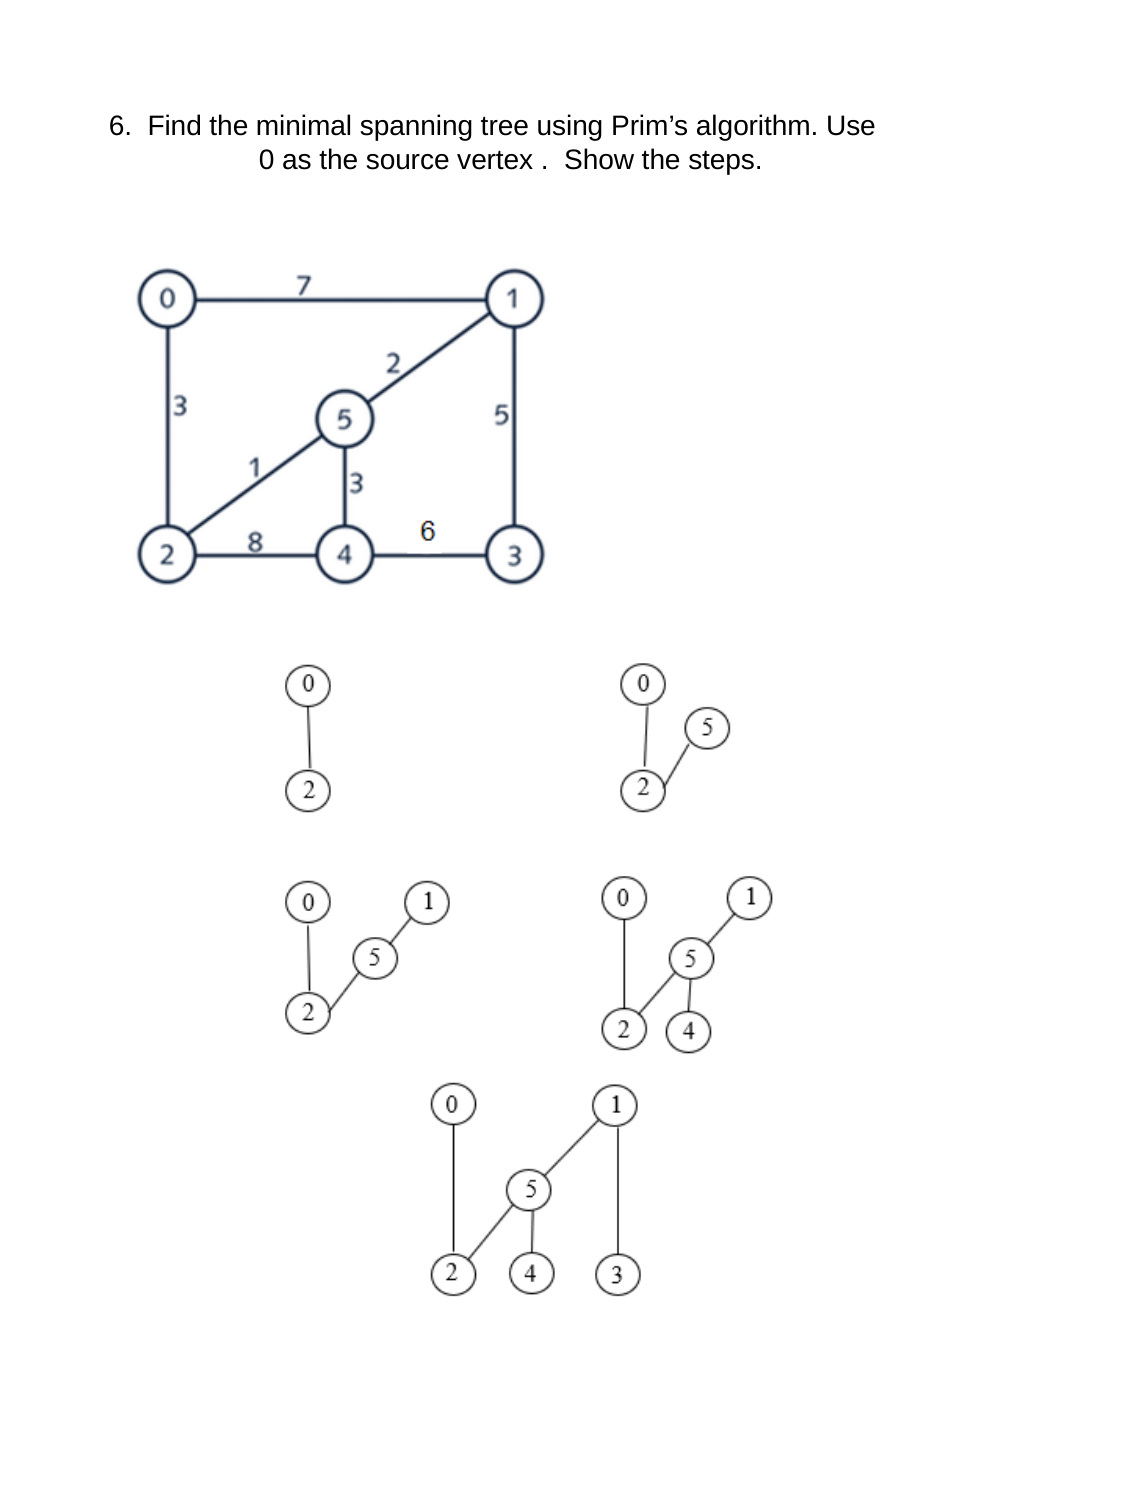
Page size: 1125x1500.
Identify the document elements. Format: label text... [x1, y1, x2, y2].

text_box 6. Find the minimal spanning tree using Prim’s algorithm. Use 0 as the source vertex . Show the steps. [94, 99, 892, 183]
picture [124, 249, 566, 600]
picture [237, 637, 796, 1340]
